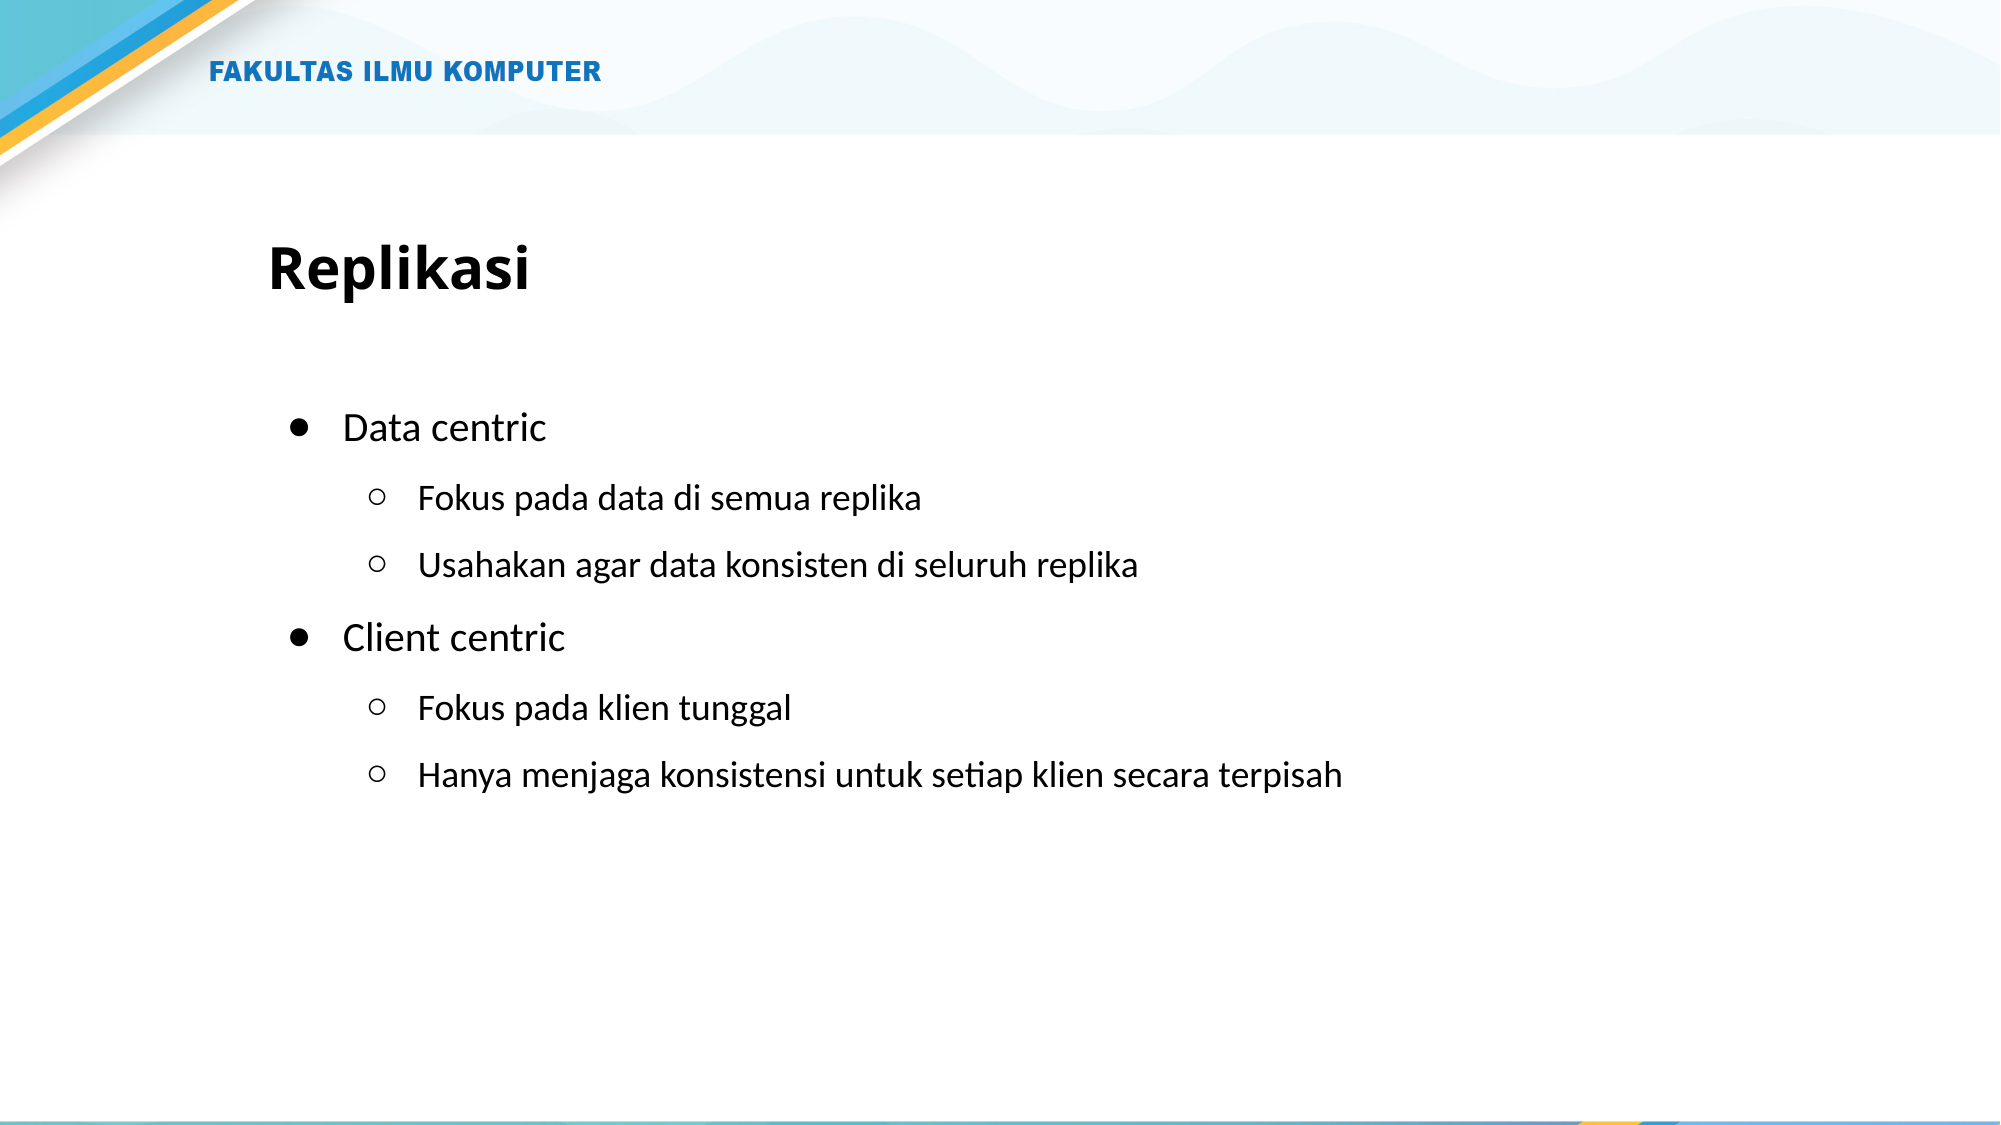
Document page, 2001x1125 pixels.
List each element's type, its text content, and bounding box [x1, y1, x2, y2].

picture [0, 0, 2000, 1125]
title Replikasi [252, 204, 1852, 337]
list Data centric Fokus pada data di semua replika Usahakan agar data konsisten di seluruh replika Client centric Fokus pada klien tunggal Hanya menjaga konsistensi untuk setiap klien secara terpisah [252, 367, 1852, 856]
